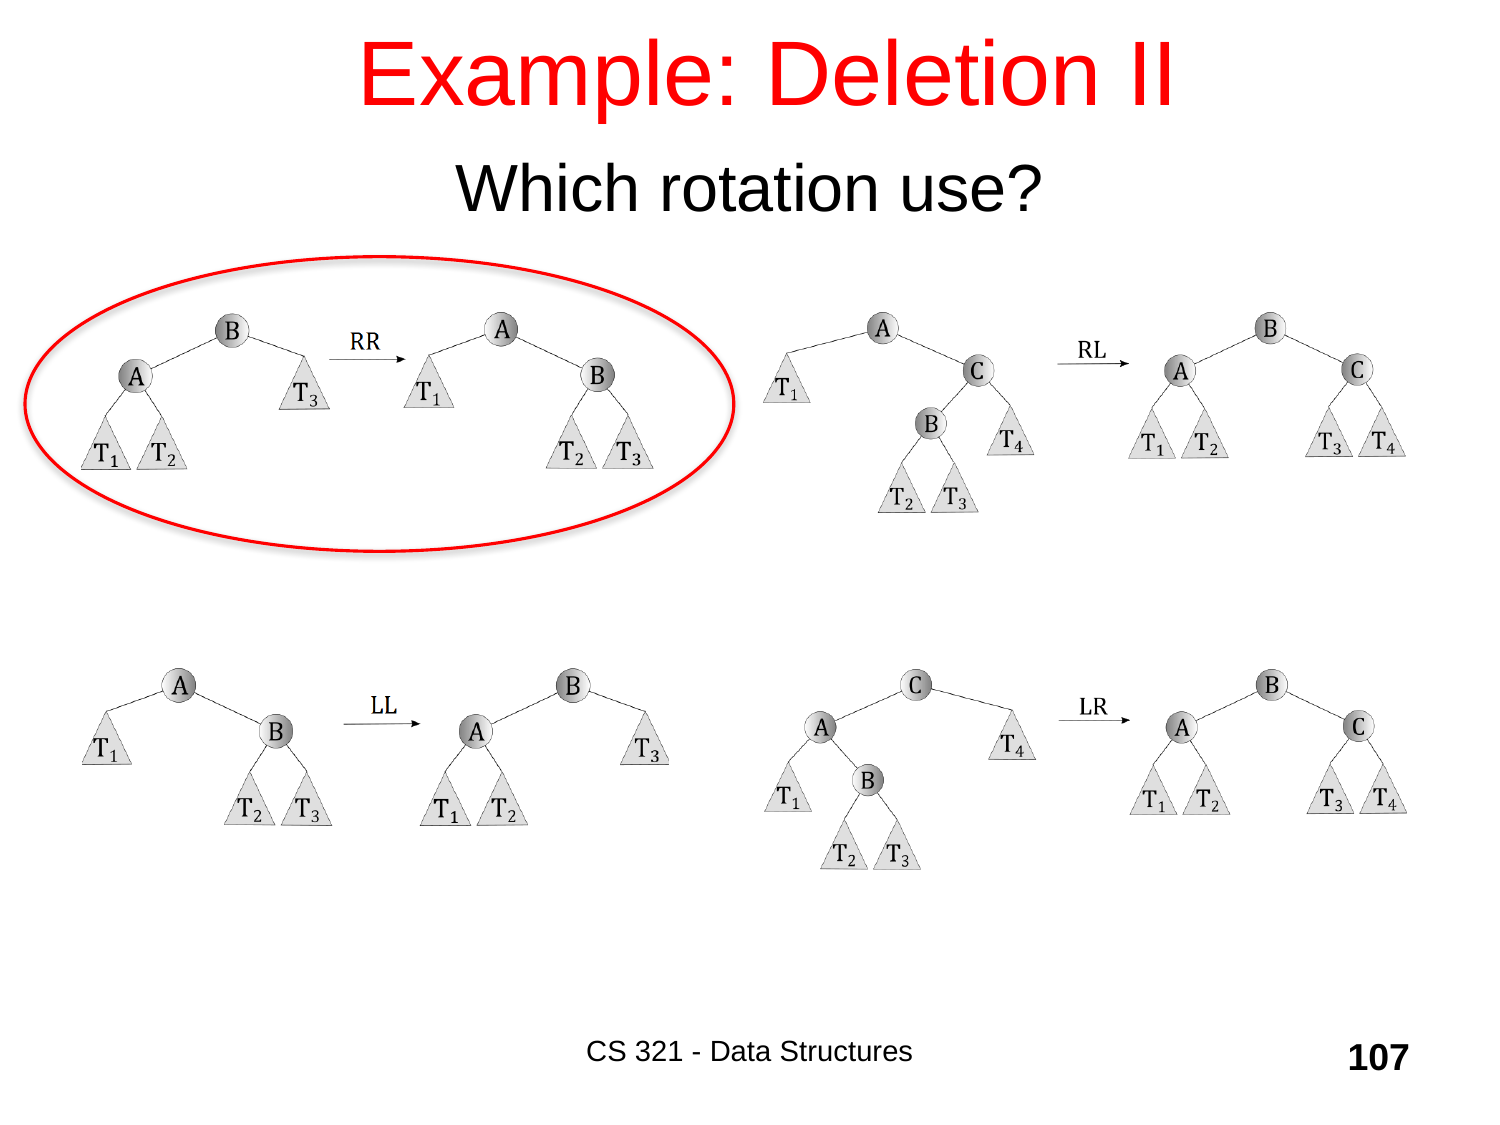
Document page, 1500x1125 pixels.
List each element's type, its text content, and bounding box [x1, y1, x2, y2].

slide_number 107 [1112, 1024, 1426, 1101]
picture [80, 312, 1457, 969]
list Which rotation use? [37, 137, 1463, 288]
text_box [104, 255, 655, 310]
title Example: Deletion II [112, 0, 1425, 137]
footer CS 321 - Data Structures [462, 1024, 1038, 1101]
text_box [24, 327, 75, 481]
